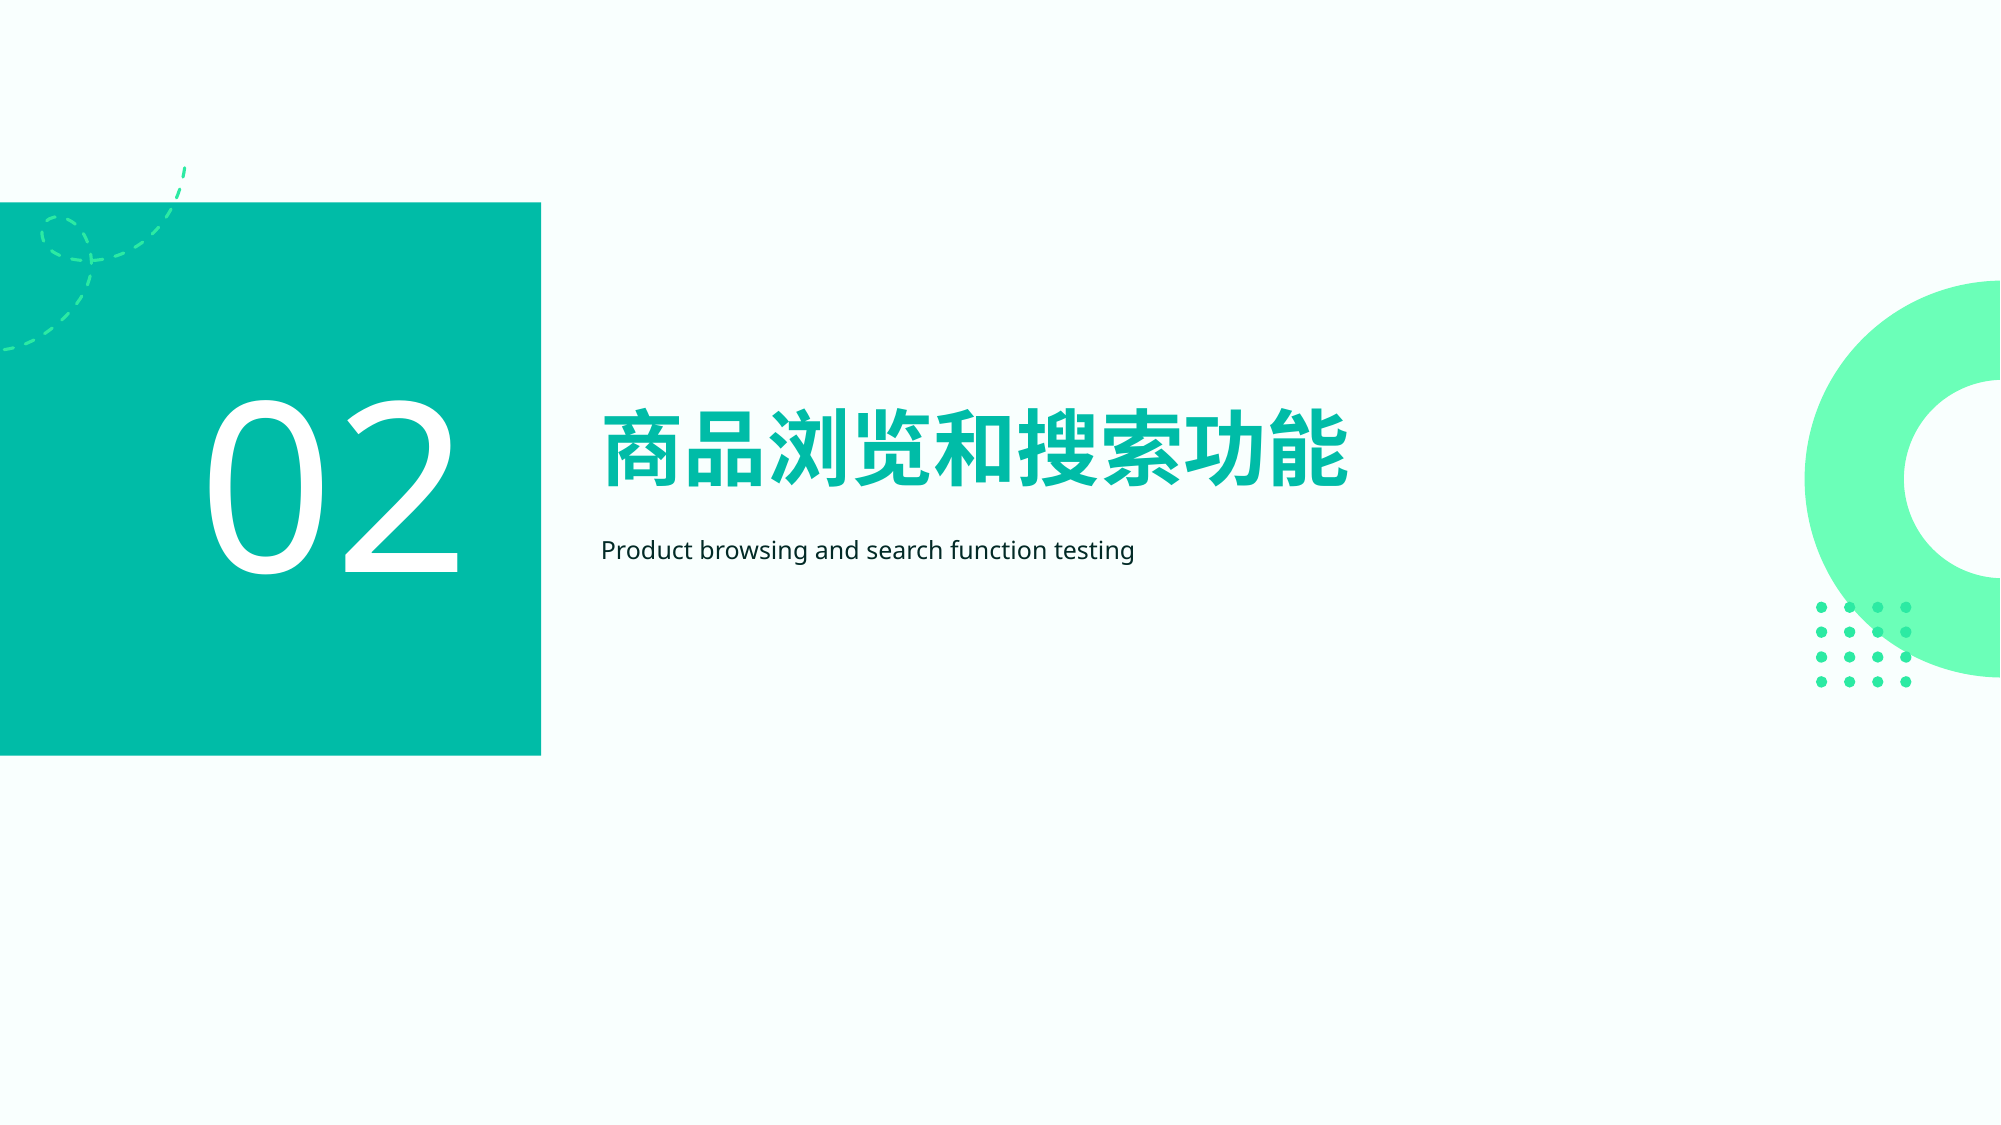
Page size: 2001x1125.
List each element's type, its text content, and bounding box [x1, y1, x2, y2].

text_box [1841, 624, 1858, 640]
text_box [1898, 624, 1914, 640]
text_box [1898, 674, 1914, 690]
text_box [1813, 649, 1830, 665]
text_box [1870, 674, 1886, 690]
text_box [1813, 624, 1830, 640]
text_box [1841, 649, 1858, 665]
text_box [0, 200, 543, 758]
text_box [1842, 599, 1858, 615]
text_box [1870, 624, 1886, 640]
text_box 商品浏览和搜索功能 [586, 381, 1788, 513]
text_box 02 [184, 328, 497, 630]
text_box [1898, 649, 1914, 665]
text_box [1802, 278, 2000, 680]
text_box [0, 156, 186, 351]
text_box [1814, 599, 1830, 616]
text_box [1898, 599, 1914, 616]
text_box [1870, 599, 1886, 615]
text_box Product browsing and search function testing [586, 513, 1760, 644]
text_box [1814, 674, 1830, 690]
text_box [1870, 649, 1886, 665]
text_box [1842, 674, 1858, 690]
